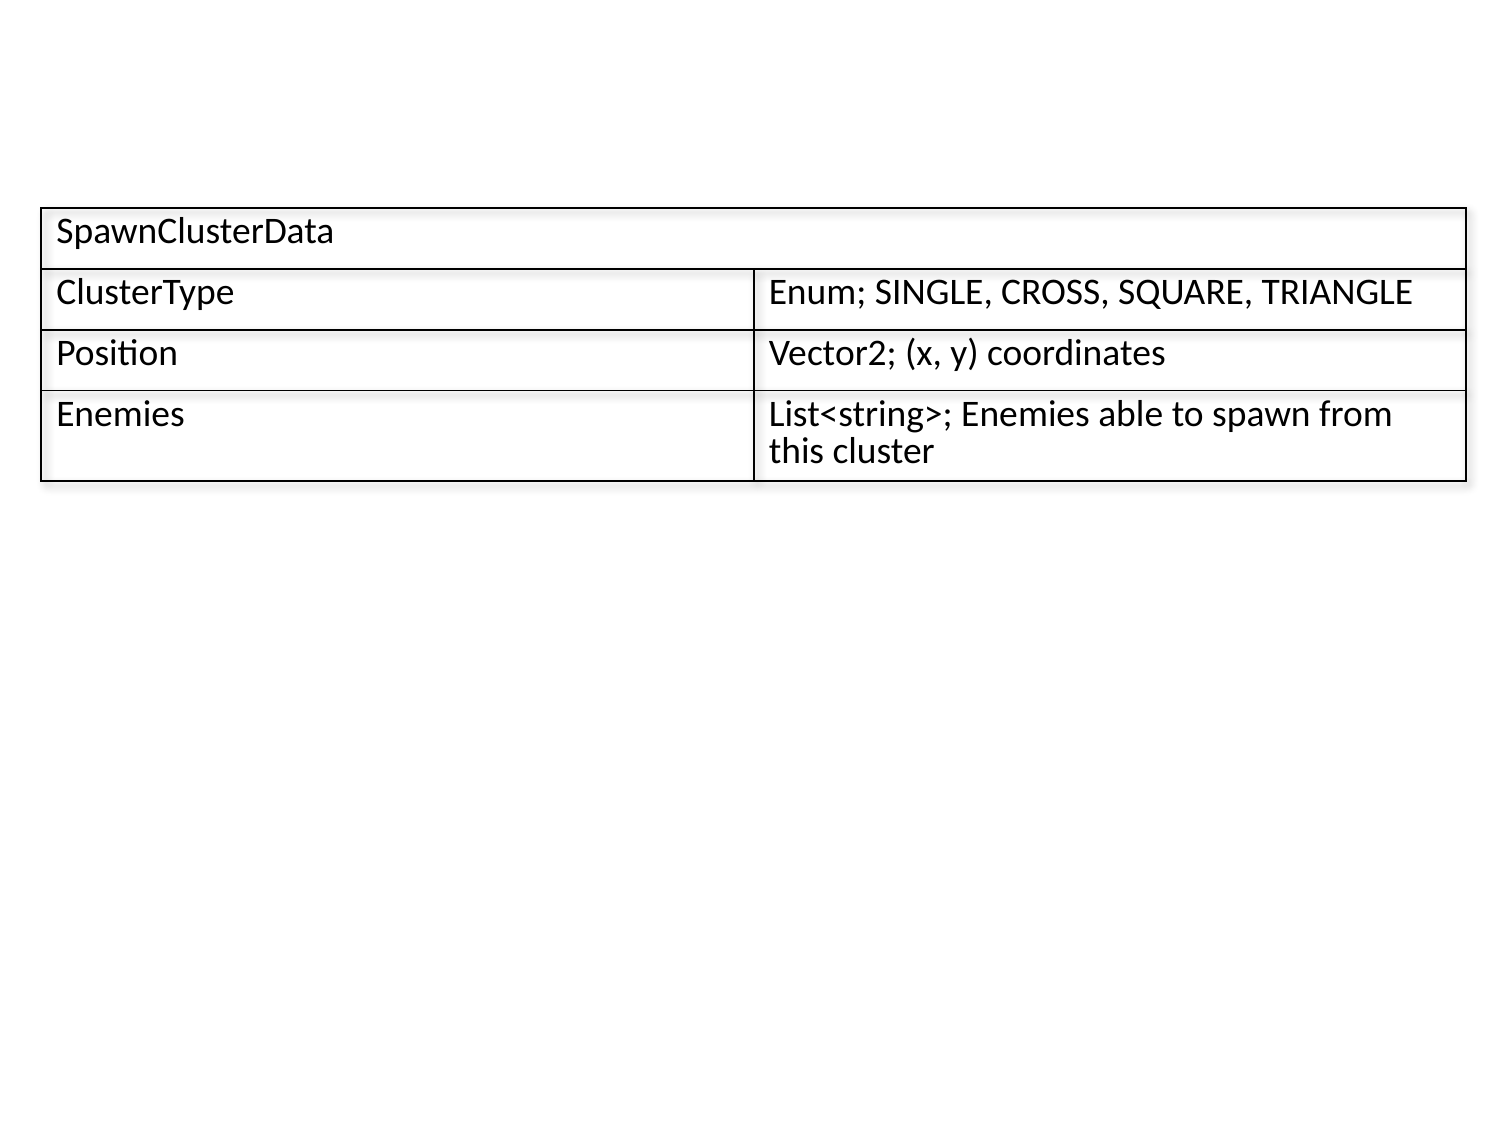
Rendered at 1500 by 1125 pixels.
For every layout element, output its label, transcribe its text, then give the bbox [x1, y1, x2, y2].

table_cell ClusterType [42, 270, 753, 329]
table_header SpawnClusterData [42, 209, 1465, 268]
table_cell Position [42, 331, 753, 390]
table_cell Enemies [42, 391, 753, 480]
table_cell Enum; SINGLE, CROSS, SQUARE, TRIANGLE [755, 270, 1465, 329]
table_cell Vector2; (x, y) coordinates [755, 331, 1465, 390]
table_cell List<string>; Enemies able to spawn from this cluster [755, 391, 1465, 480]
